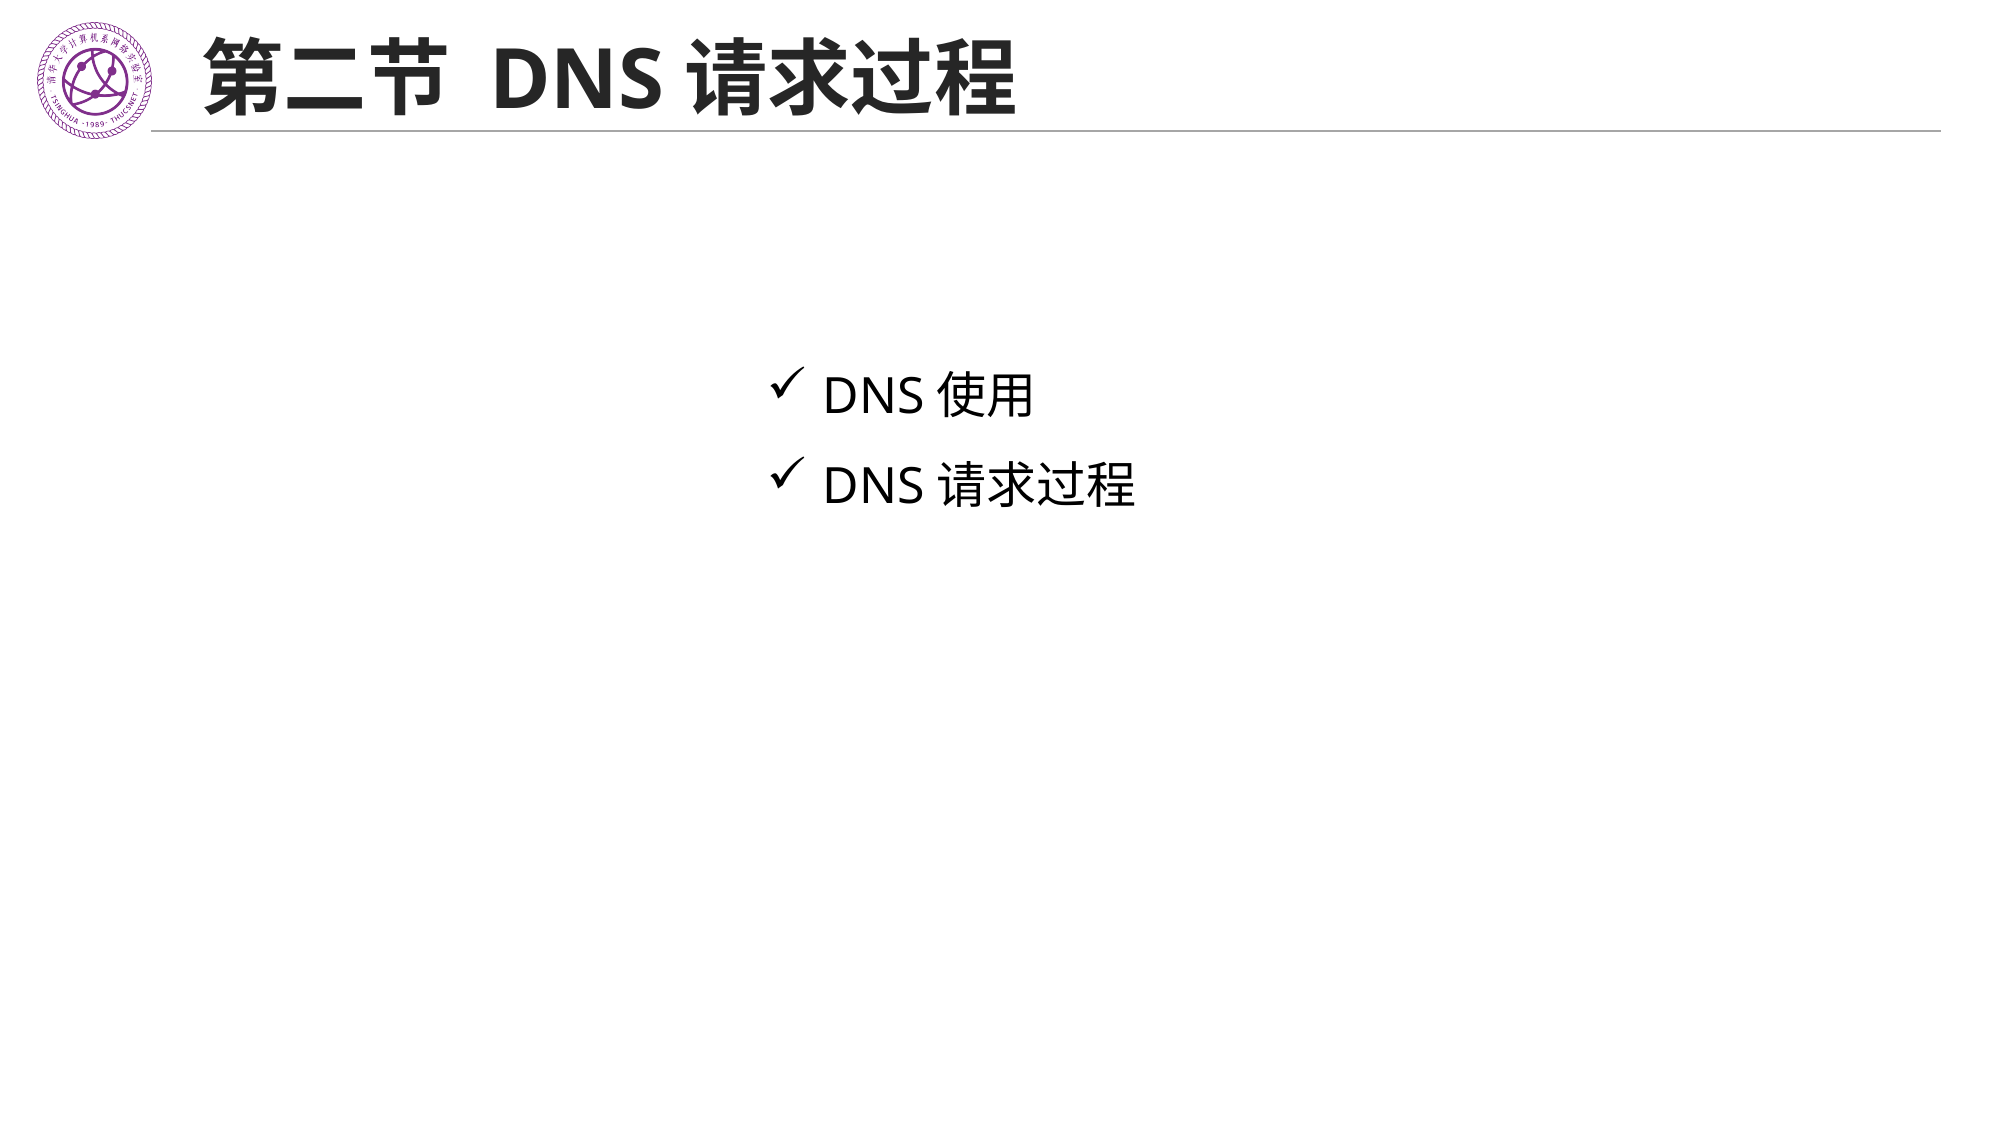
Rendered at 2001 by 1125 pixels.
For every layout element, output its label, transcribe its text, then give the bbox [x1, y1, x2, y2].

text_box DNS使用 DNS请求过程 [701, 326, 1452, 522]
title 第二节 DNS请求过程 [185, 22, 1863, 142]
picture [37, 22, 152, 139]
